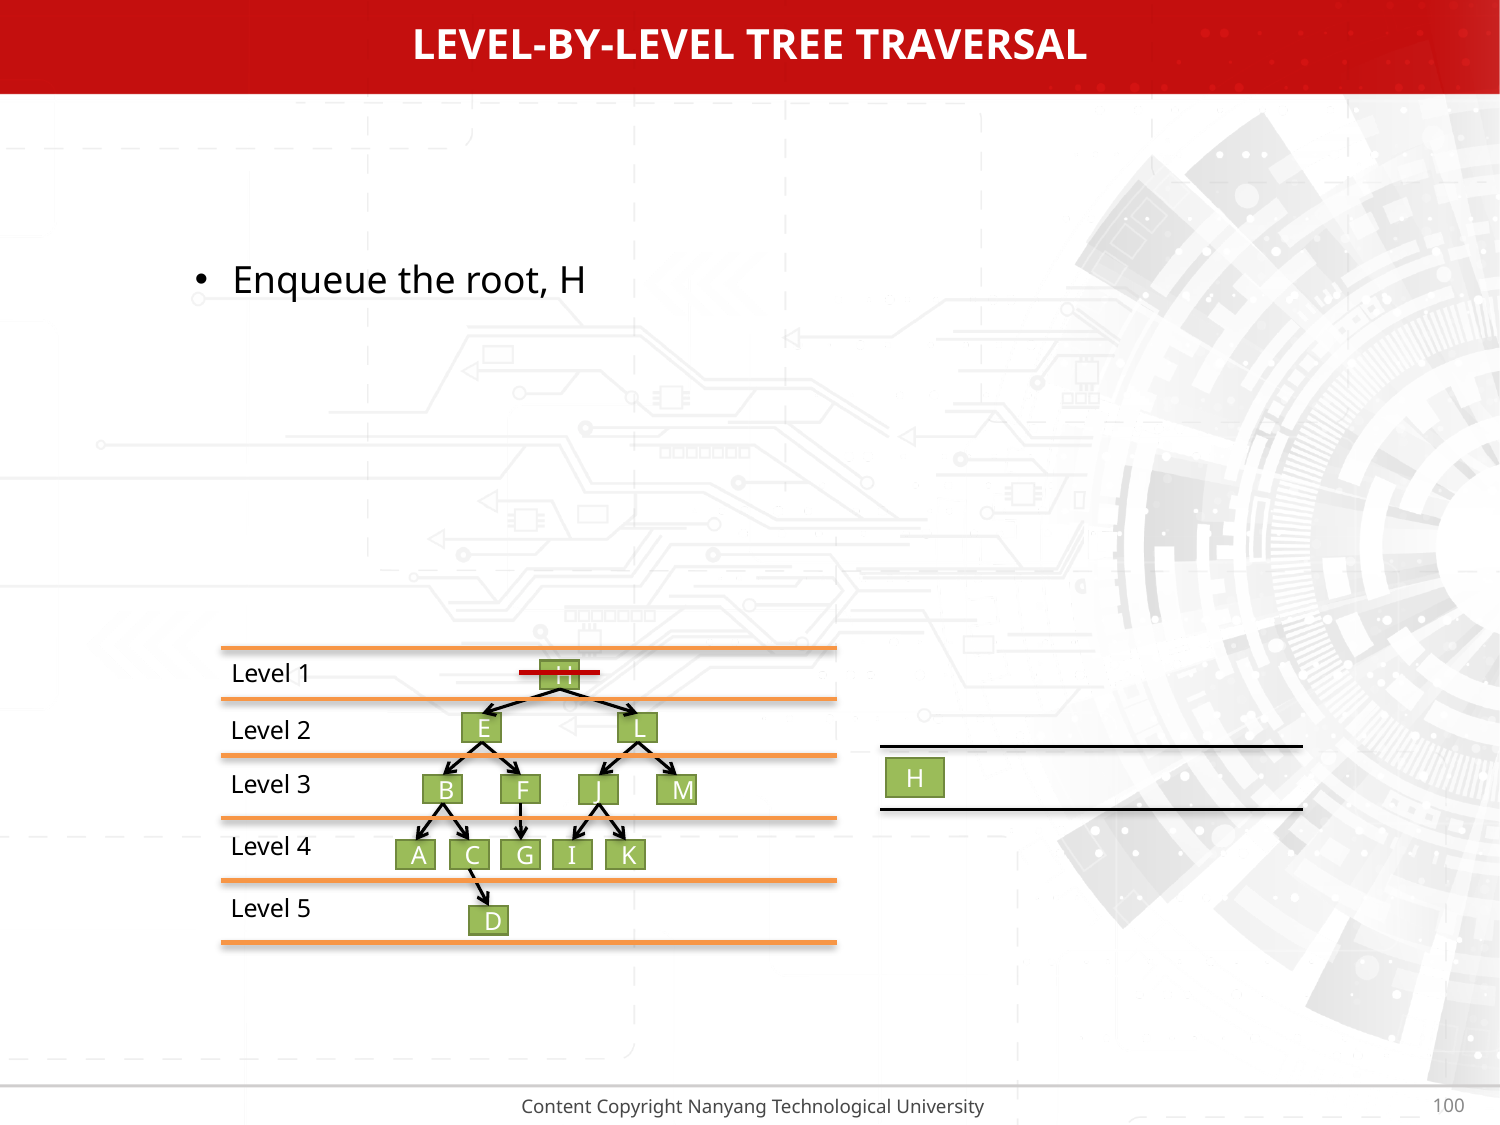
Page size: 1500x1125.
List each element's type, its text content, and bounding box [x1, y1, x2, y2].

text_box Level 5 [215, 885, 220, 930]
title Level-by-level tree traversal [0, 0, 1500, 93]
text_box H [885, 757, 945, 798]
picture [0, 93, 1500, 1084]
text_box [220, 647, 838, 943]
text_box Level 2 [215, 706, 220, 752]
text_box Enqueue the root, H [180, 226, 1325, 936]
text_box Level 1 [216, 650, 220, 695]
picture [0, 1088, 1500, 1125]
text_box Level 3 [215, 760, 220, 806]
text_box Level 4 [215, 823, 220, 868]
